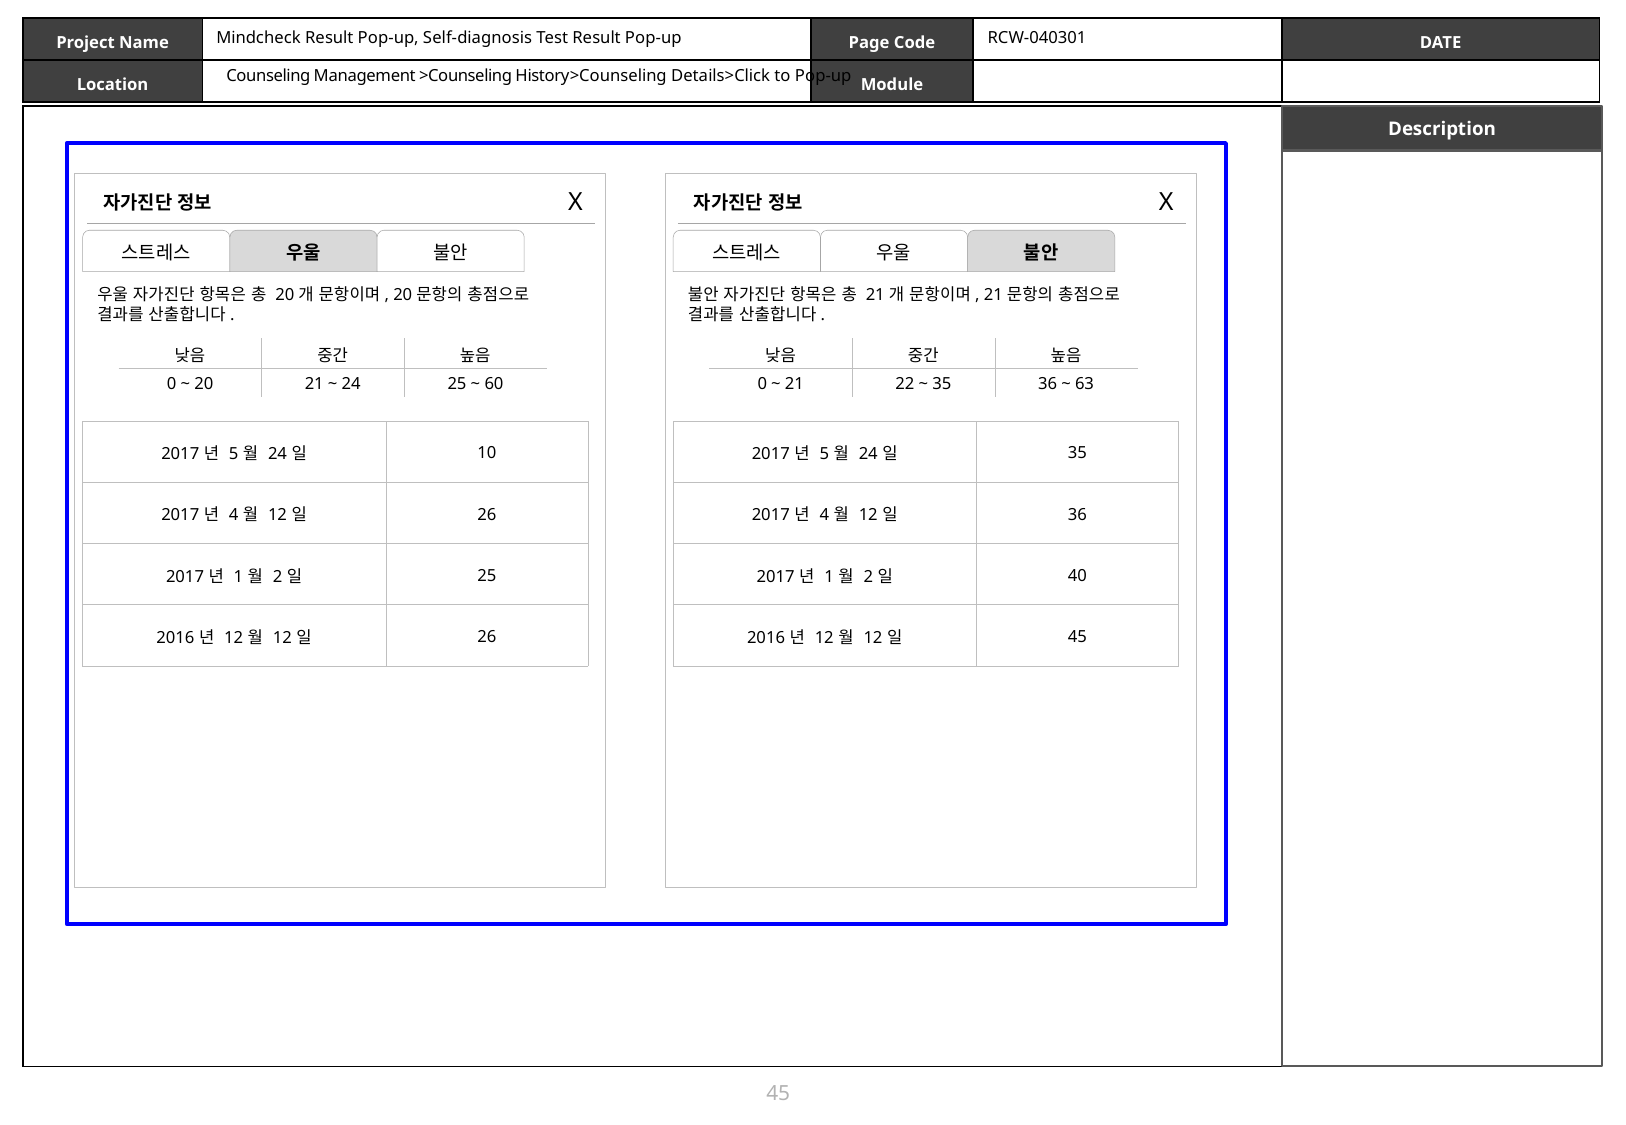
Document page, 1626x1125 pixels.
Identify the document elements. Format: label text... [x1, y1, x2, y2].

text_box RCW-040301 [972, 19, 1102, 54]
text_box Mindcheck Result Pop-up, Self-diagnosis Test Result Pop-up [201, 19, 698, 54]
slide_number 45 [588, 1063, 968, 1124]
text_box Counseling Management >Counseling History>Counseling Details>Click to Pop-up [211, 57, 868, 93]
text_box [65, 141, 1228, 926]
